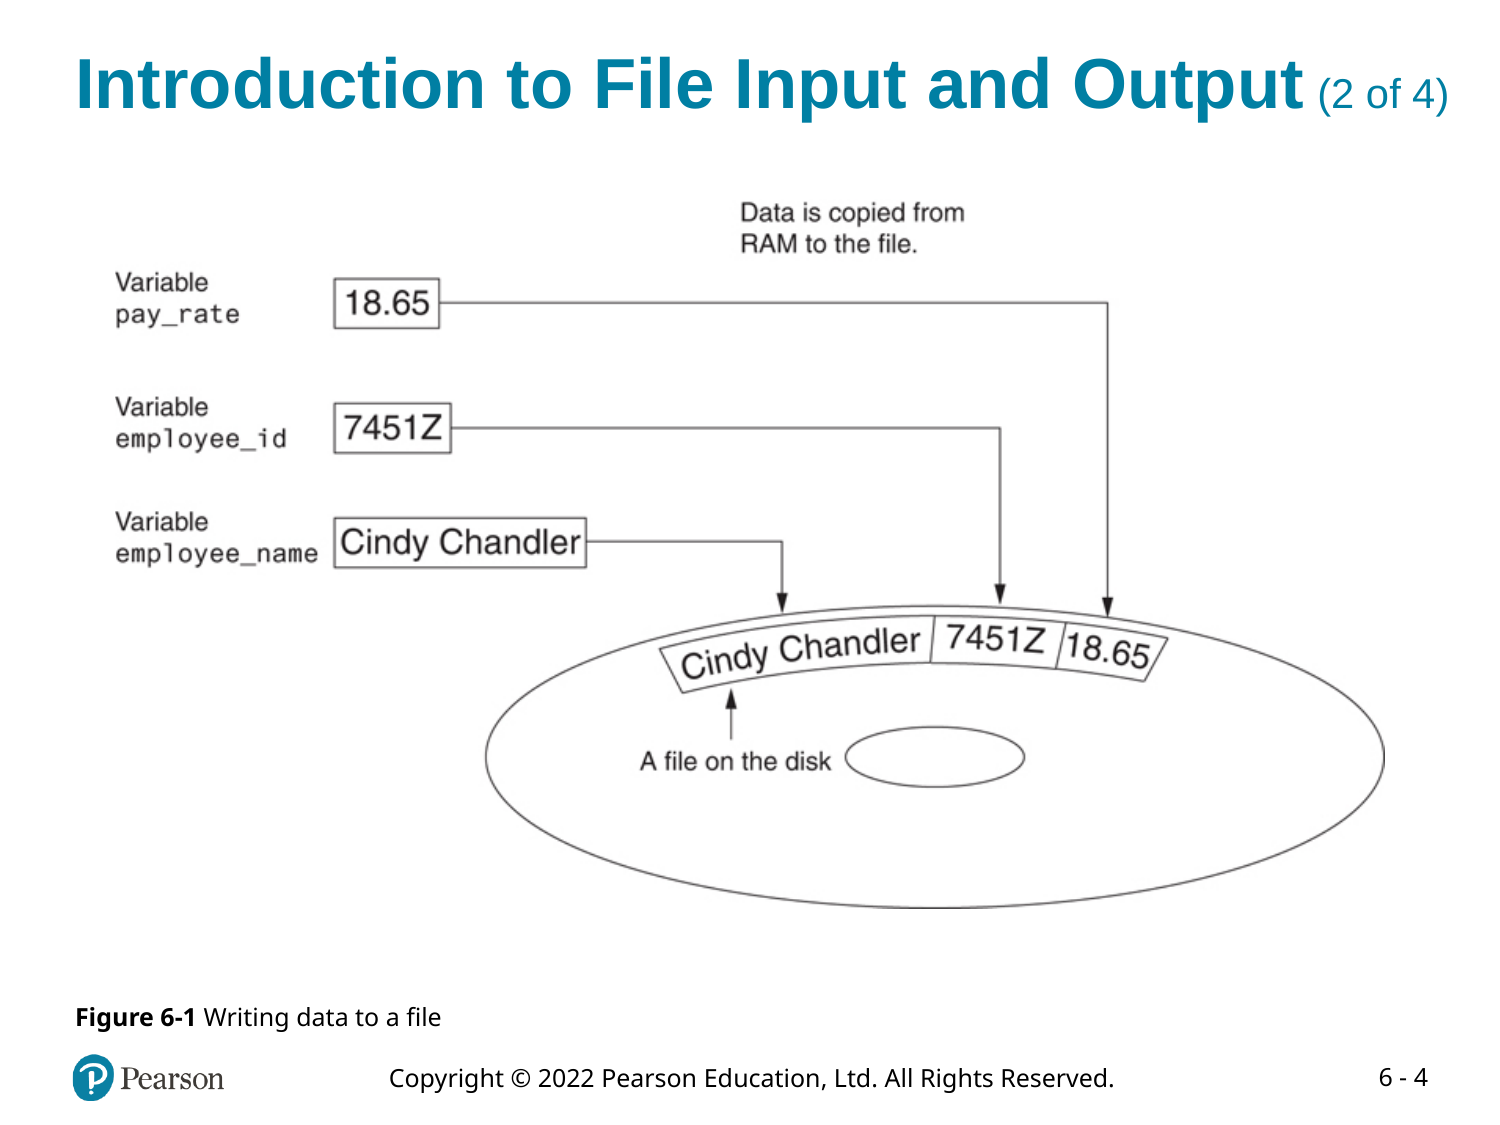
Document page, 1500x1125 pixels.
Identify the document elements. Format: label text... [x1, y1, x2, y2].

title Introduction to File Input and Output (2 of 4) [75, 37, 1463, 138]
picture [72, 1054, 89, 1072]
picture [72, 1087, 83, 1101]
list Figure 6-1 Writing data to a file [75, 971, 1425, 1031]
picture [99, 1054, 224, 1101]
picture [81, 1064, 107, 1089]
picture [115, 199, 1385, 909]
